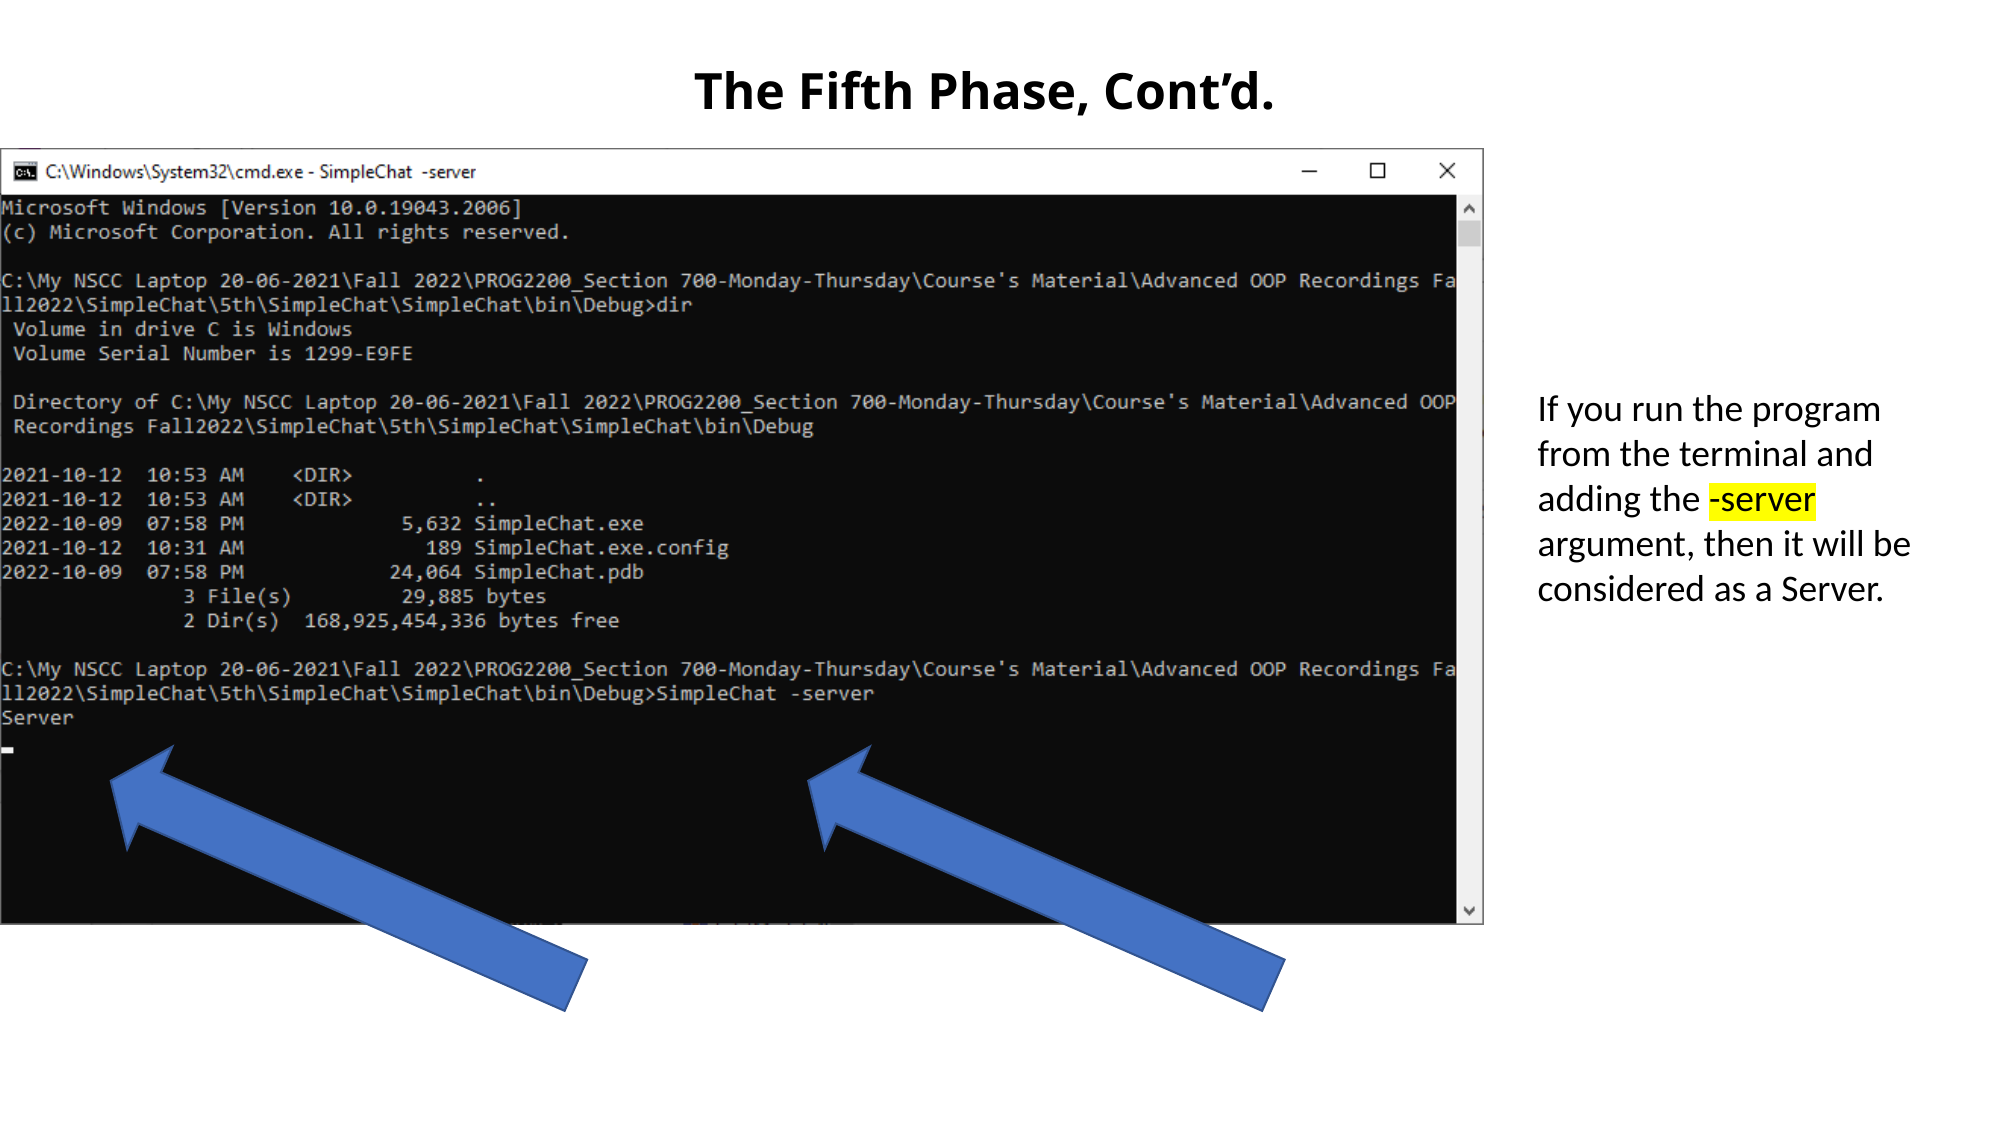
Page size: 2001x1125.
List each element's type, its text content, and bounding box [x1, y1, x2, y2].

text_box [1064, 925, 1286, 1013]
text_box [366, 925, 589, 1013]
title The Fifth Phase, Cont’d. [119, 37, 1863, 149]
text_box If you run the program from the terminal and adding the -server argument, then it will be considered as a Server. [1522, 376, 1941, 616]
picture [0, 148, 1484, 925]
